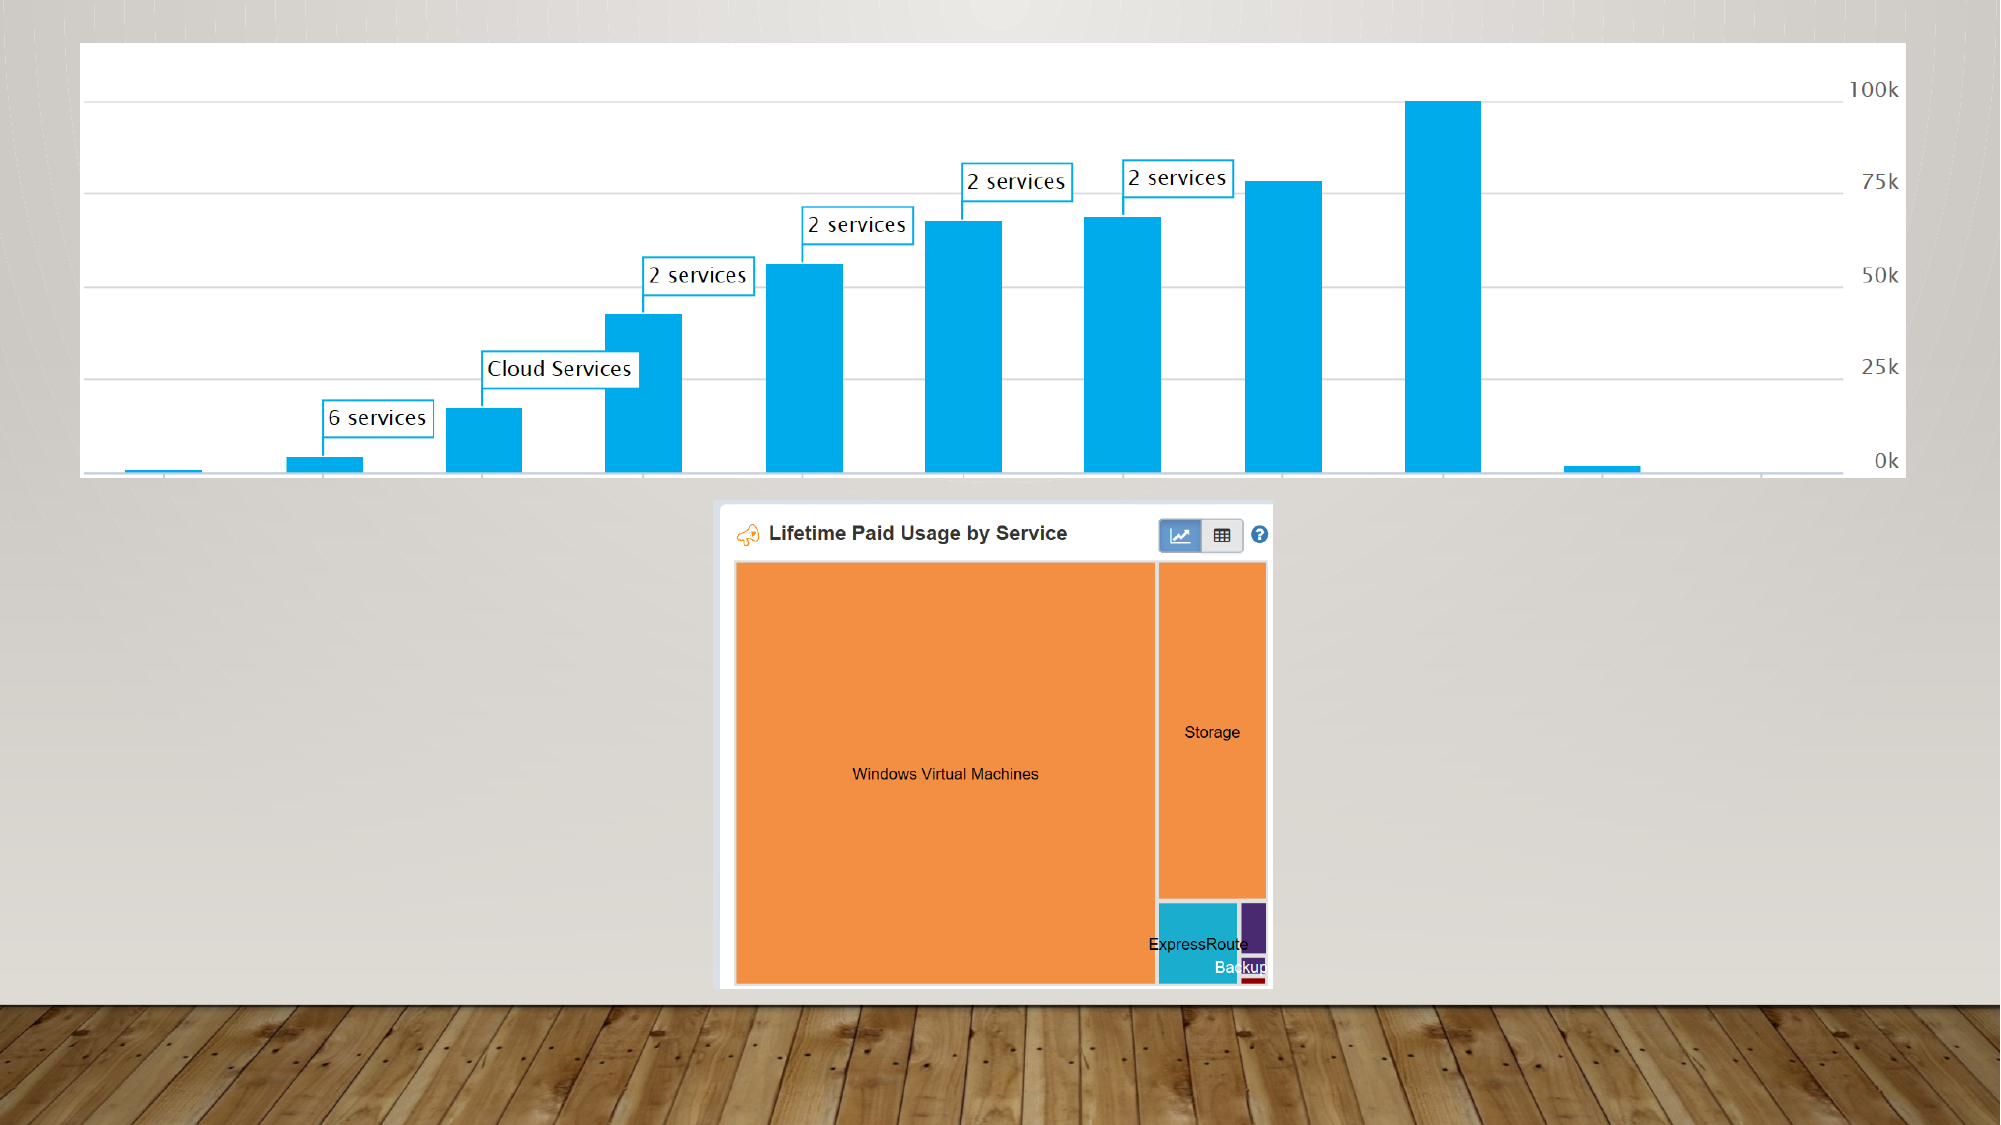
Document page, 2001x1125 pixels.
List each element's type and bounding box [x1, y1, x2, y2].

picture [712, 499, 1273, 989]
picture [0, 1005, 2000, 1125]
picture [79, 43, 1906, 478]
